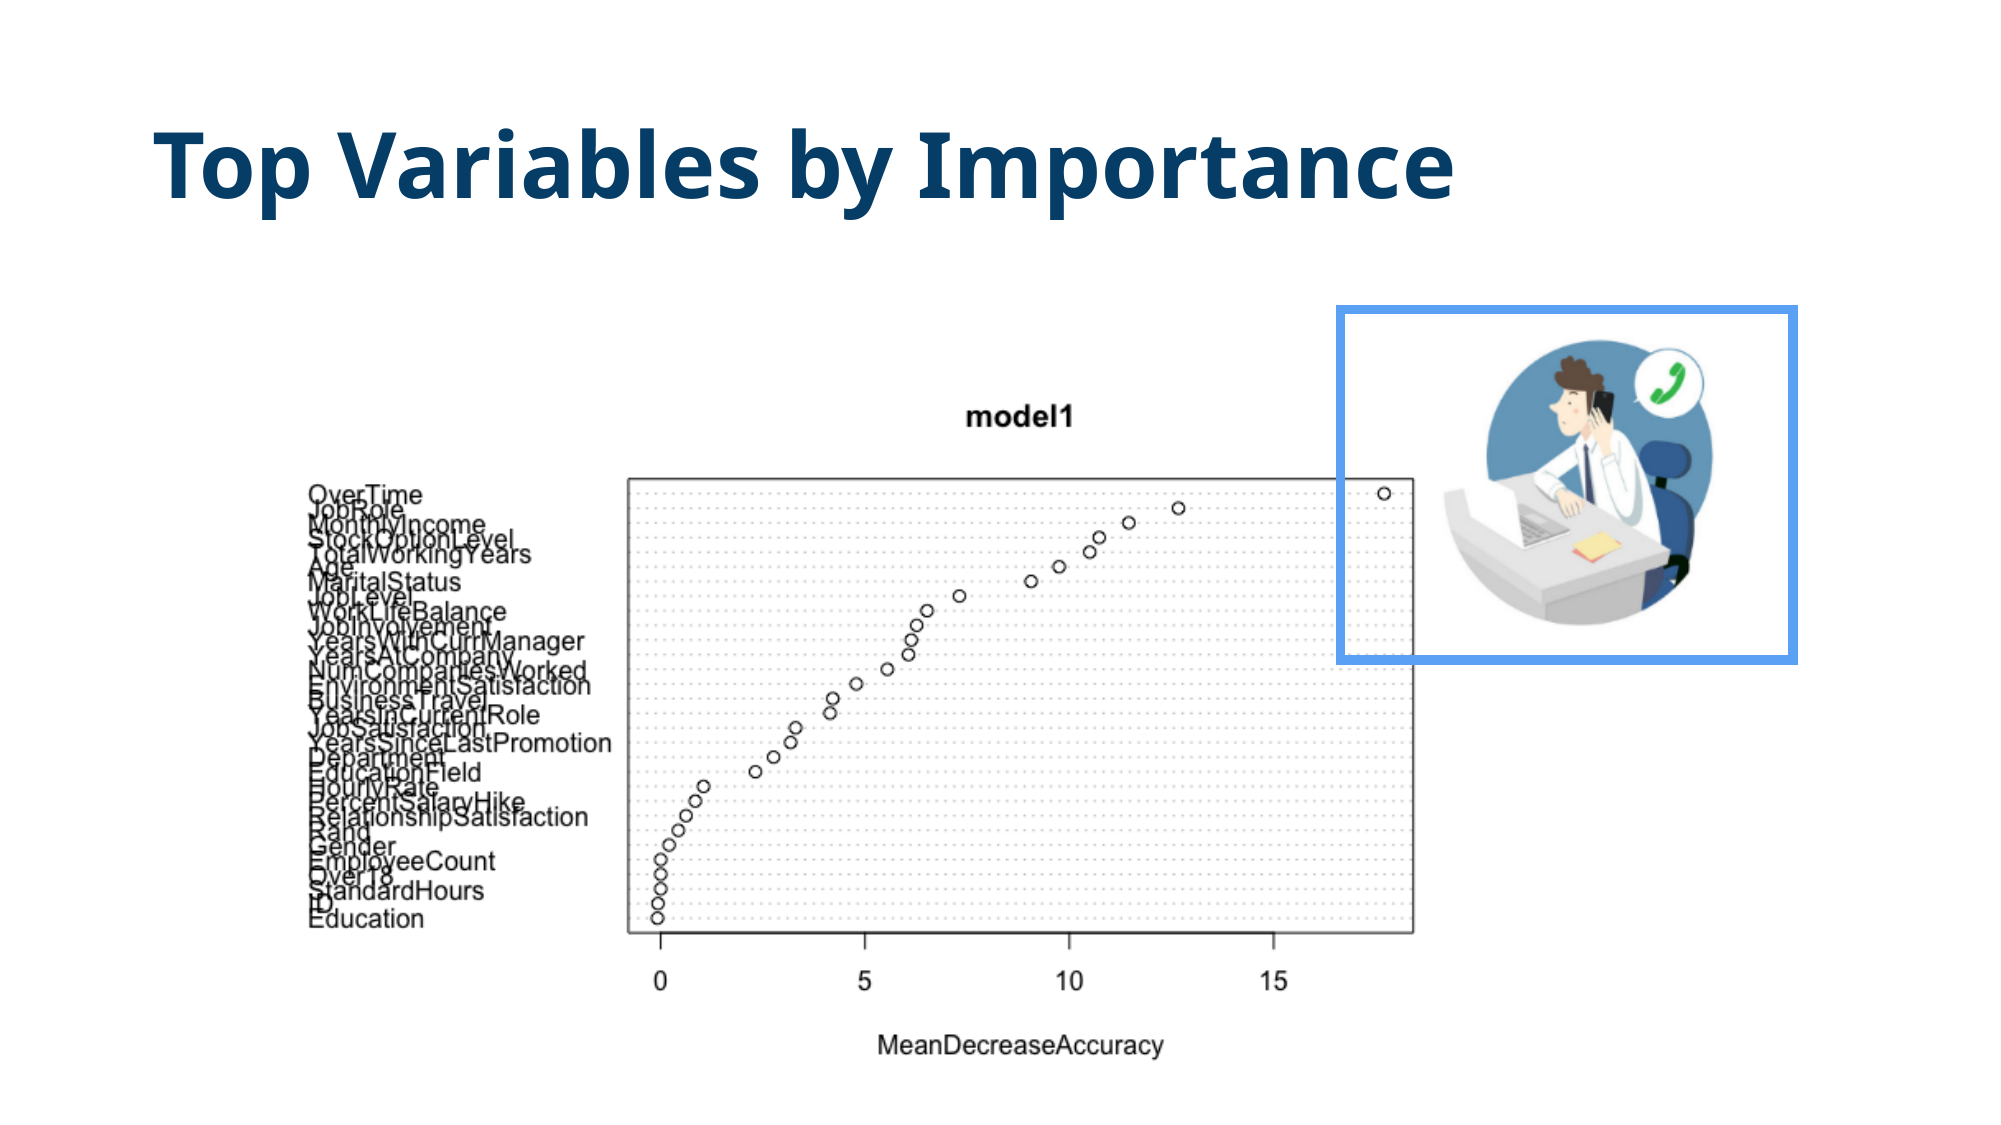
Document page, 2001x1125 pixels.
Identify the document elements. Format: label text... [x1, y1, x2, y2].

title Top Variables by Importance [137, 59, 1863, 278]
picture [242, 318, 1759, 1094]
text_box [1340, 308, 1794, 661]
